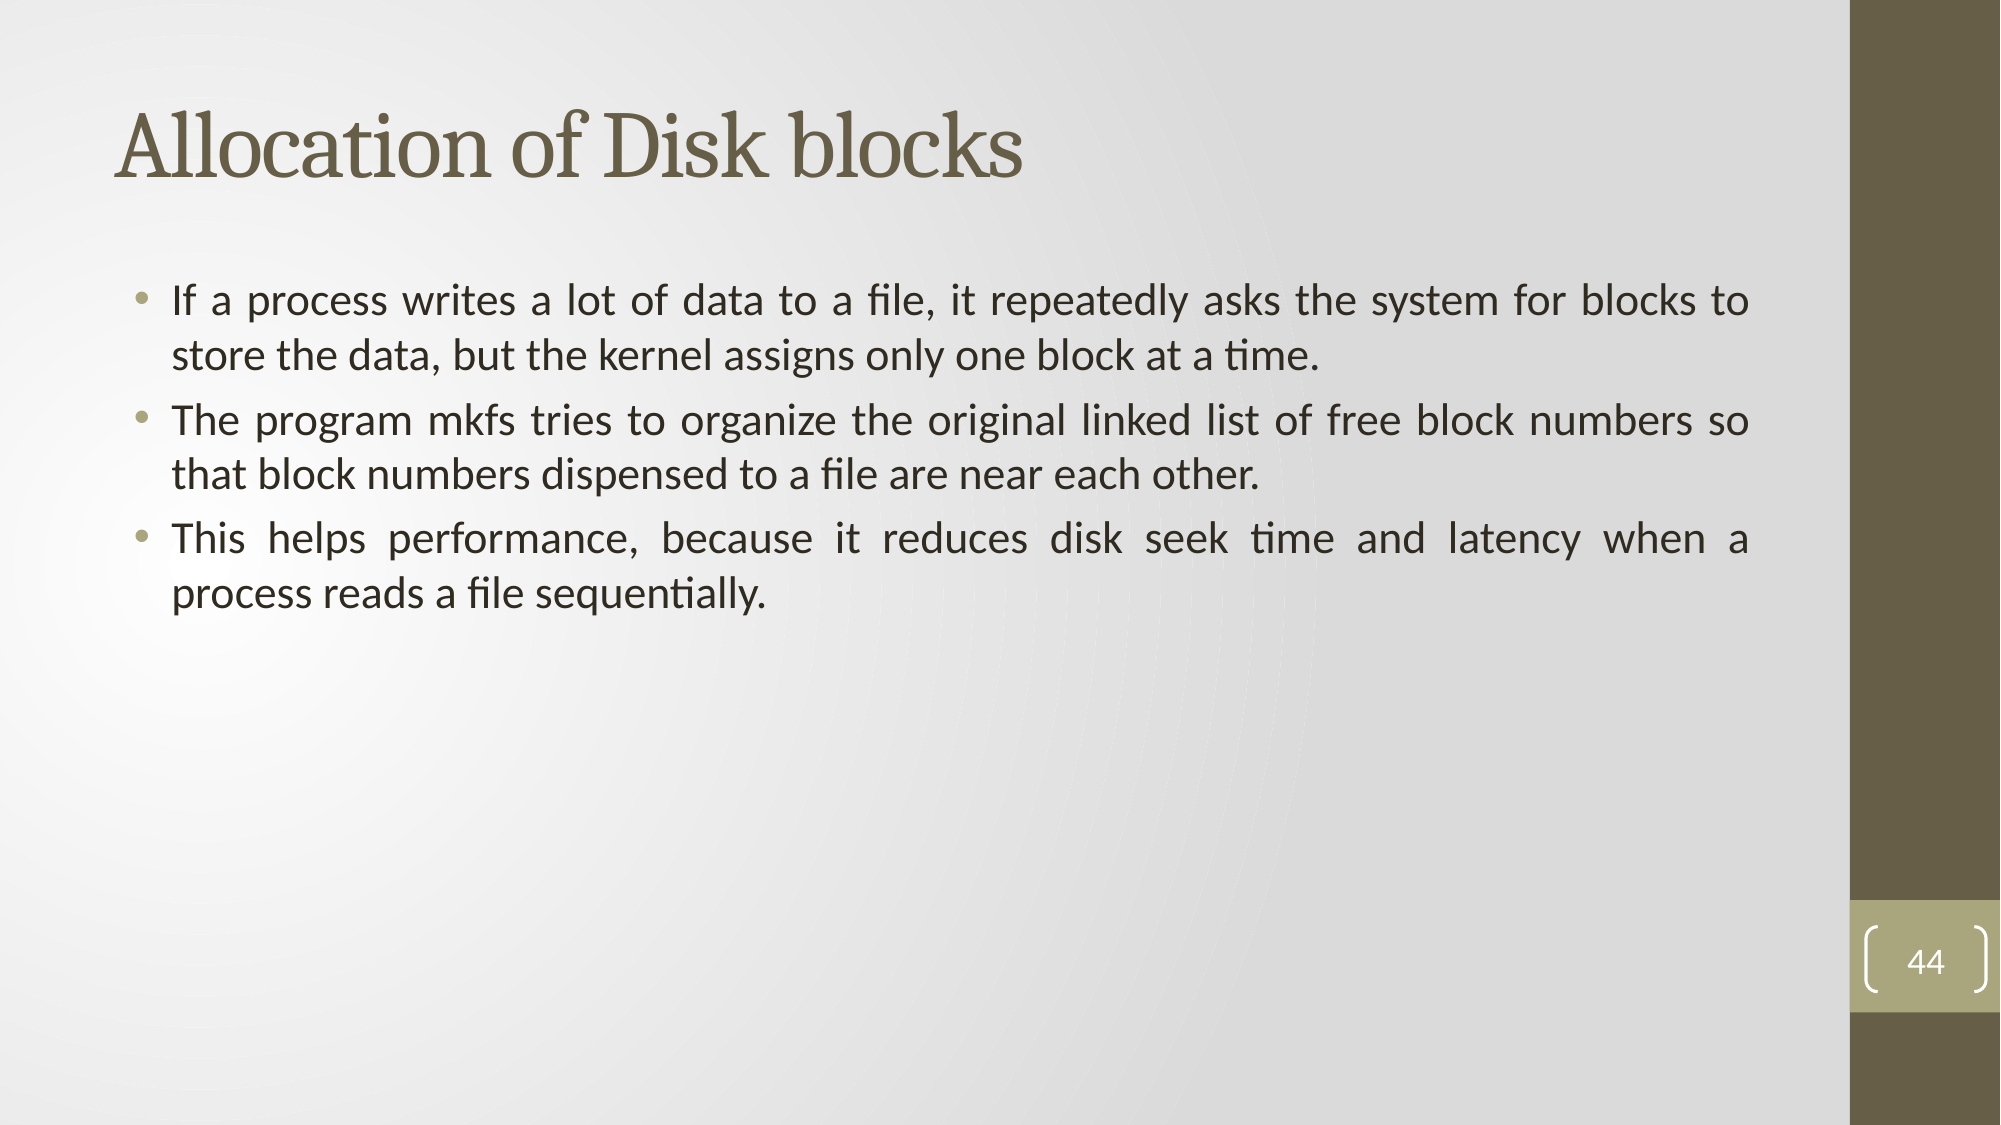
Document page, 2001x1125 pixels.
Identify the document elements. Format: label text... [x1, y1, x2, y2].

title Allocation of Disk blocks [99, 45, 1767, 233]
slide_number 44 [1864, 925, 1988, 994]
list If a process writes a lot of data to a file, it repeatedly asks the system for blocks to store the data, but the kernel assigns only one block at a time. The program mkfs tries to organize the original linked list of free block numbers so that block numbers dispensed to a file are near each other. This helps performance, because it reduces disk seek time and latency when a process reads a file sequentially. [99, 262, 1767, 1050]
